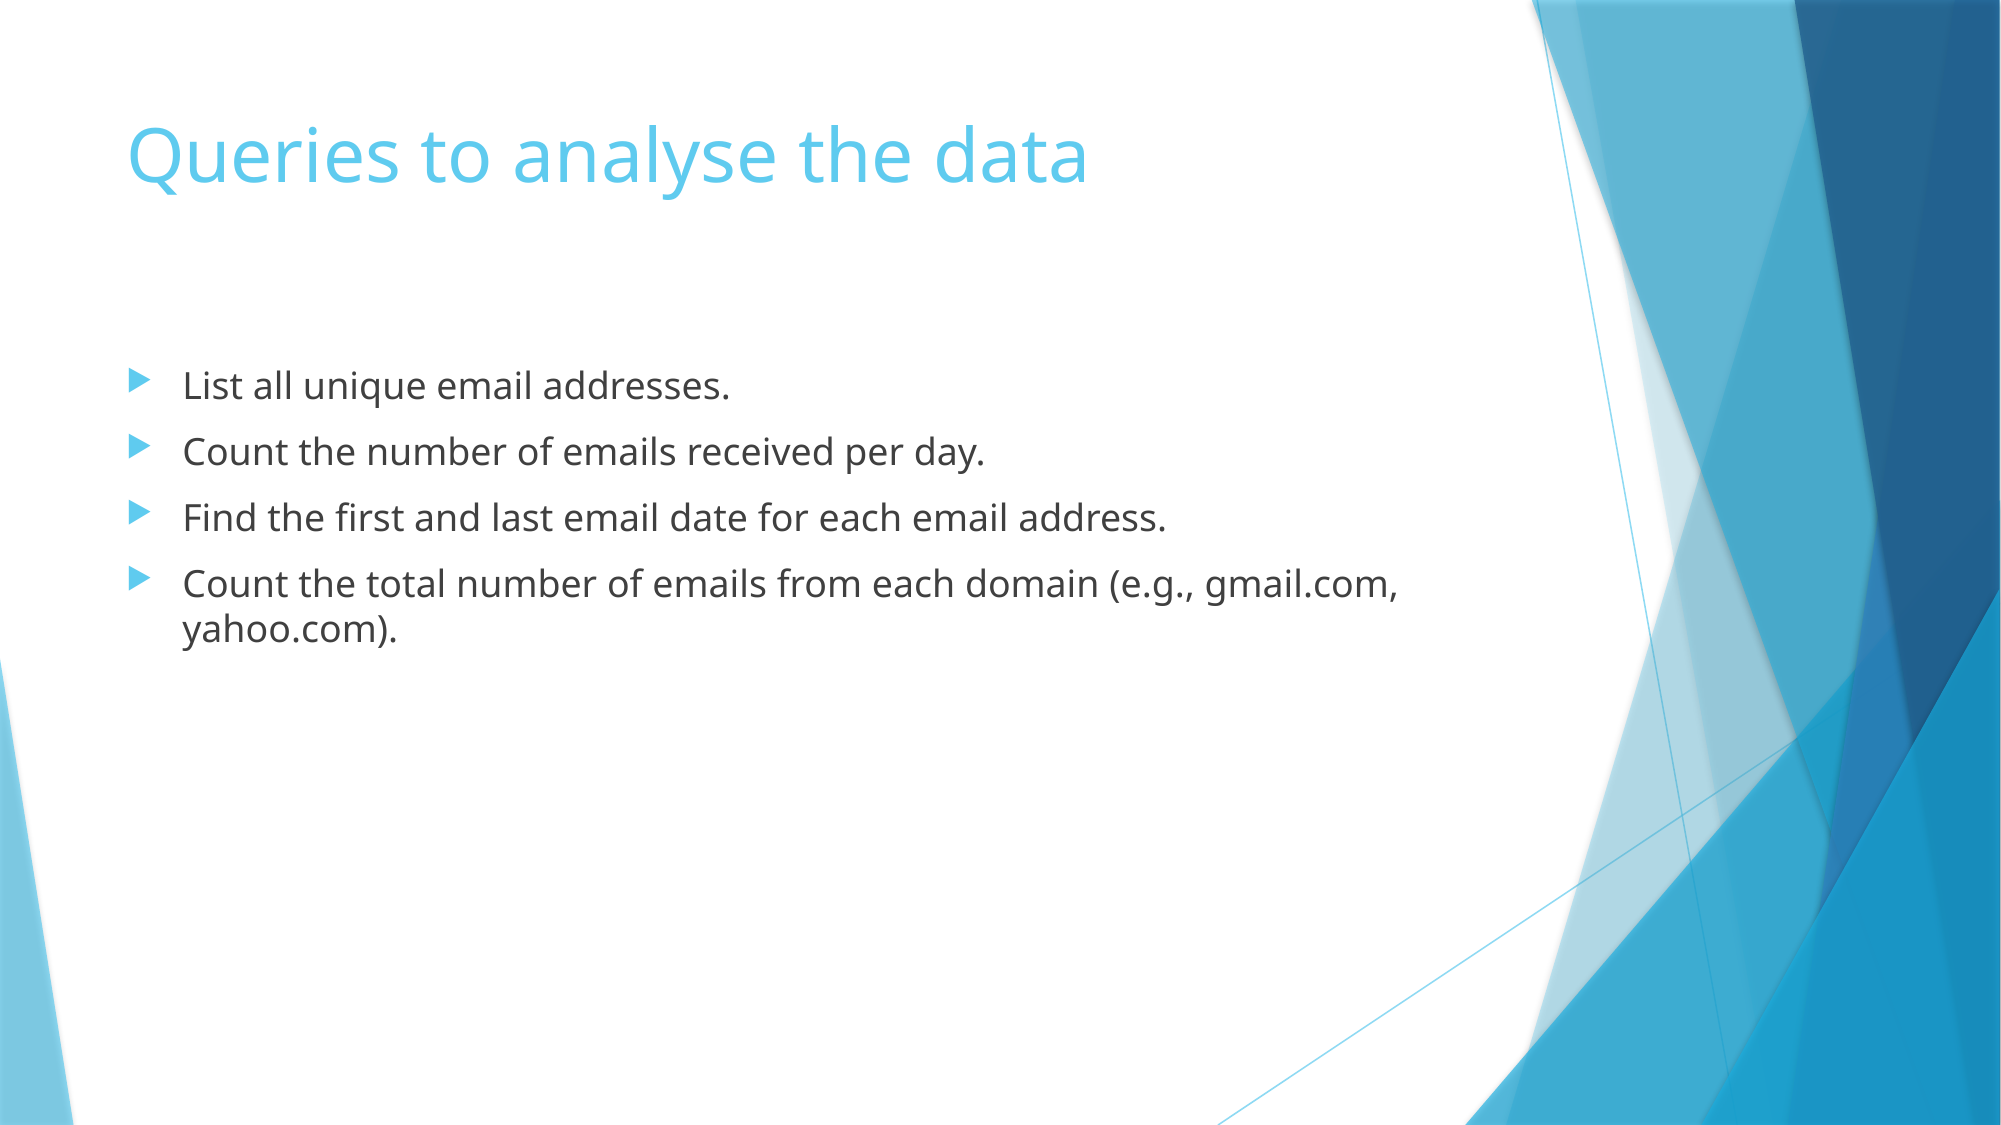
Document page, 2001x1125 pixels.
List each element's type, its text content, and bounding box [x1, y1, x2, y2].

list List all unique email addresses. Count the number of emails received per day. Find the first and last email date for each email address. Count the total number of emails from each domain (e.g., gmail.com, yahoo.com). [111, 354, 1522, 992]
title Queries to analyse the data [111, 99, 1522, 317]
